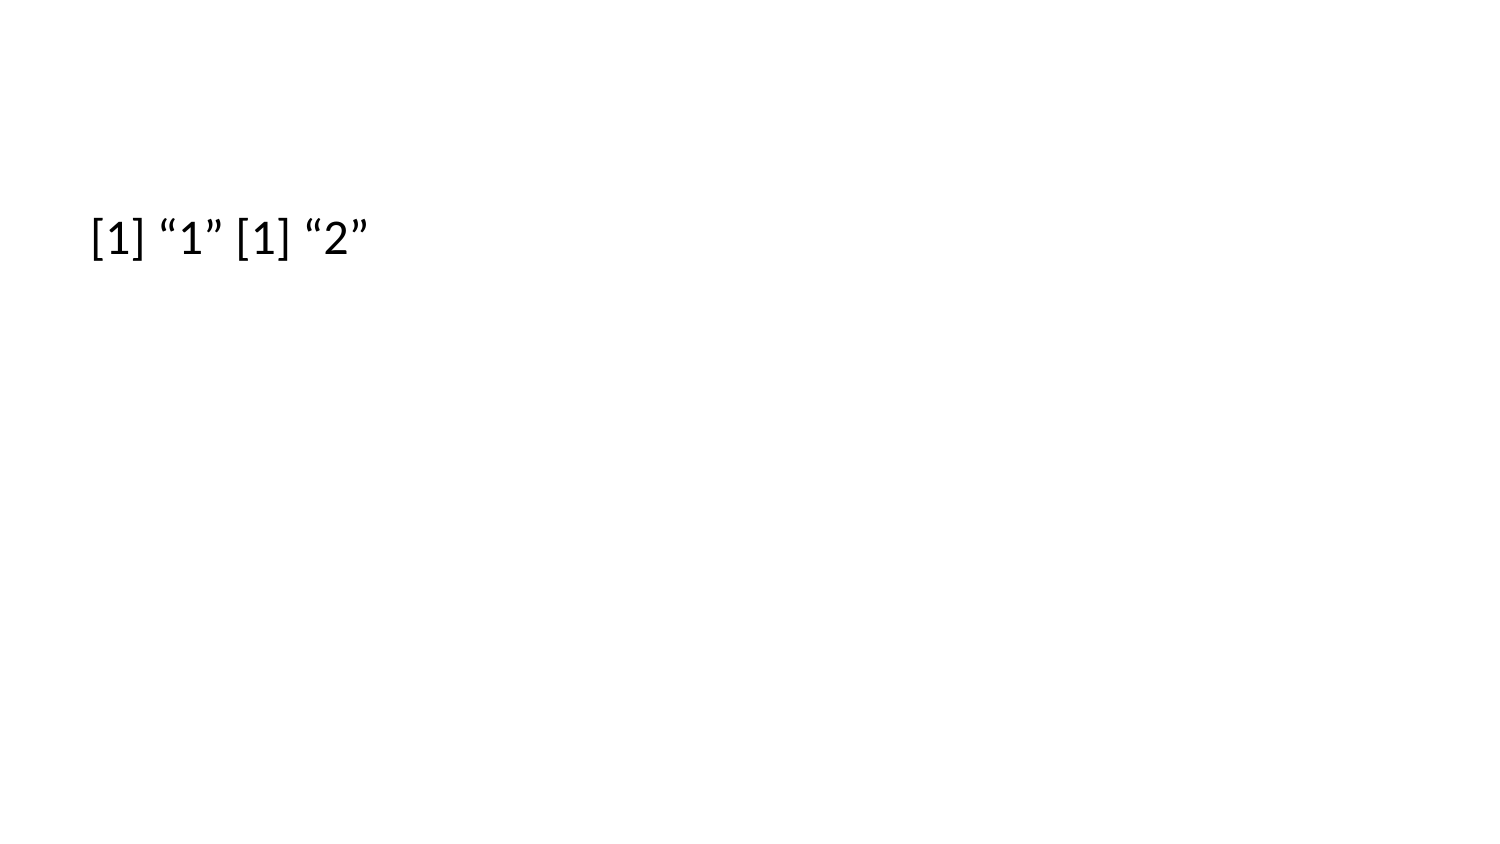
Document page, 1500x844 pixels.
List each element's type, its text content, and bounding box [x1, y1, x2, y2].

list [1] “1” [1] “2” [75, 196, 1425, 754]
